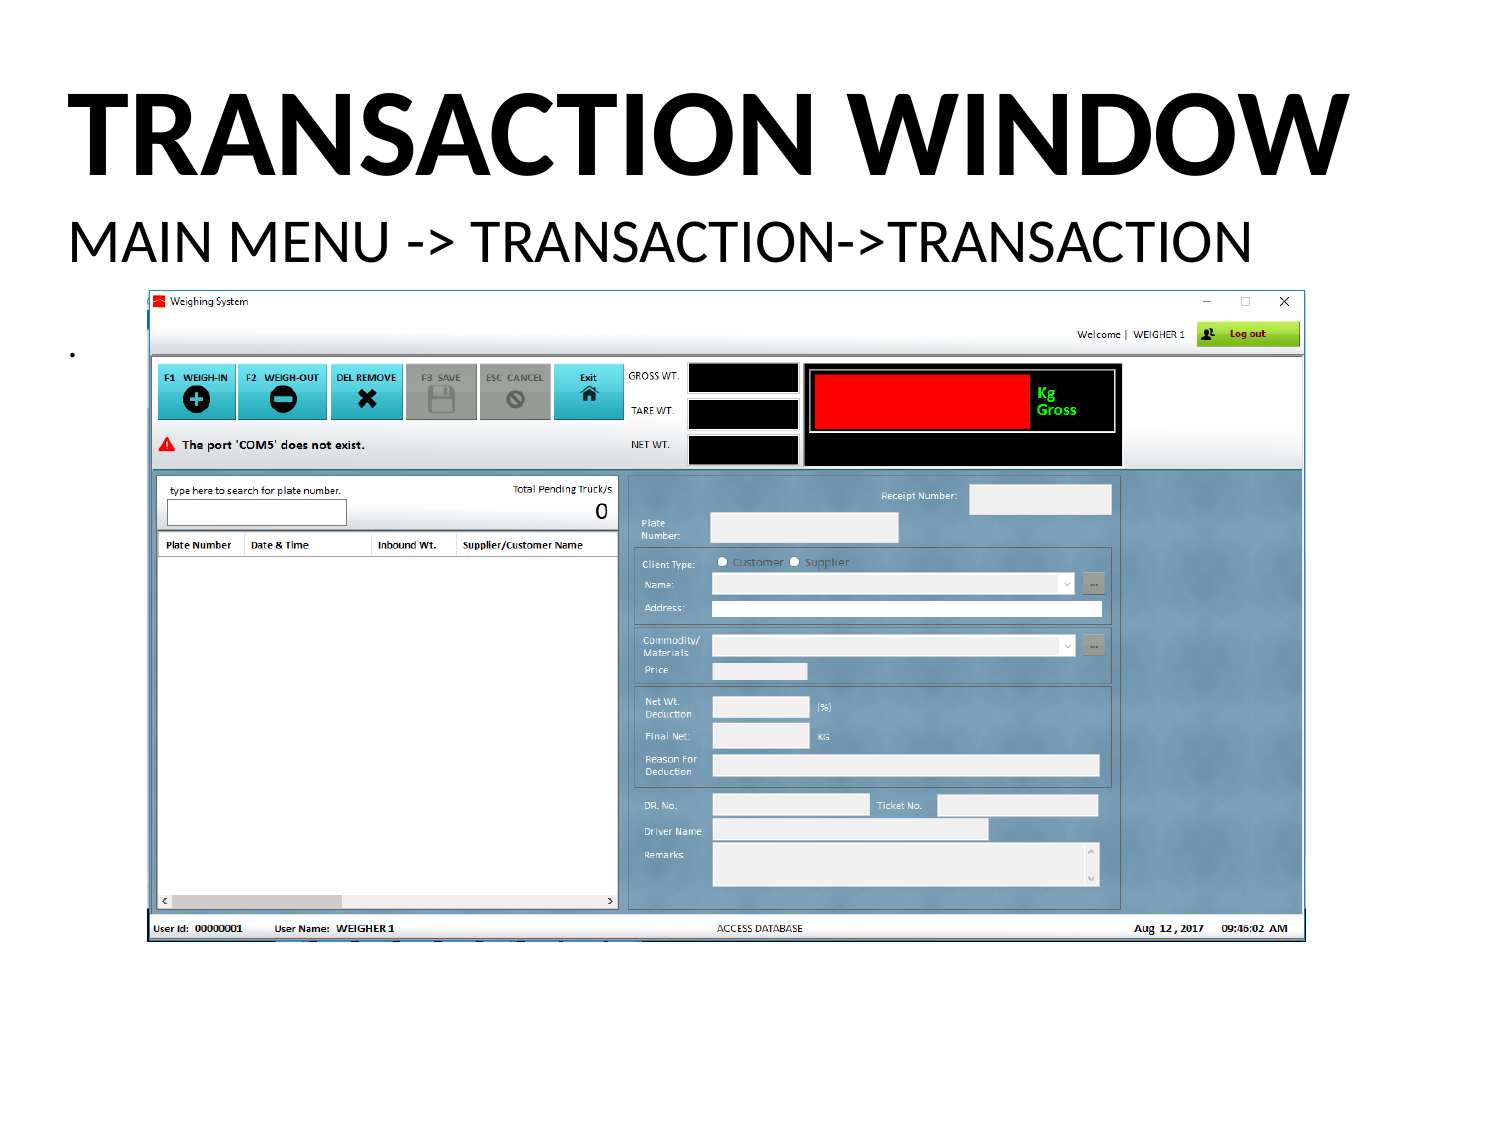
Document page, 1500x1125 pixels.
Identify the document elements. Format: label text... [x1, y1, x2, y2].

text_box TRANSACTION WINDOW MAIN MENU -> TRANSACTION->TRANSACTION . [53, 42, 1436, 373]
picture [147, 290, 1306, 942]
